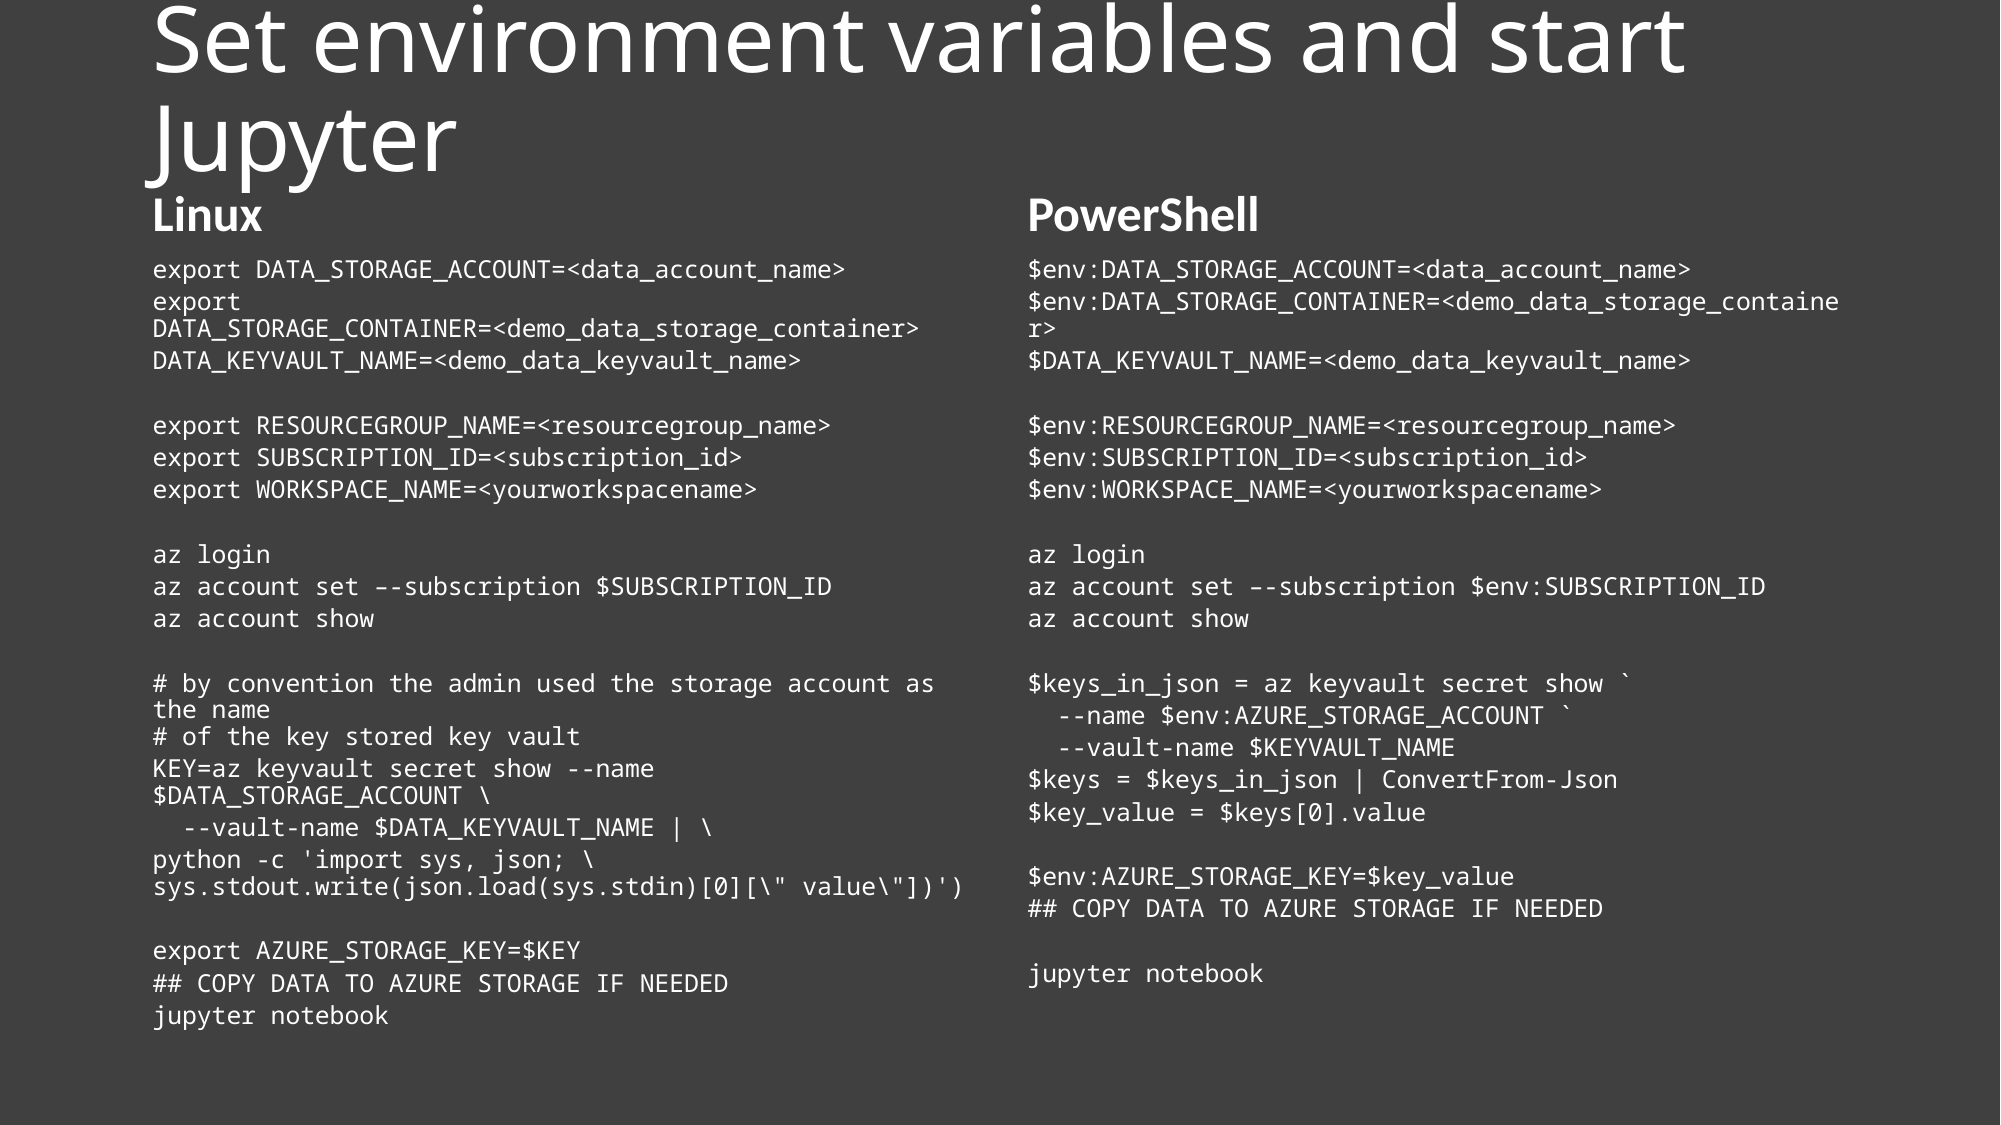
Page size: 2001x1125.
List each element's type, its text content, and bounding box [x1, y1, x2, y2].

list Linux [137, 114, 984, 249]
list $env:DATA_STORAGE_ACCOUNT=<data_account_name> $env:DATA_STORAGE_CONTAINER=<demo_data_storage_container> $DATA_KEYVAULT_NAME=<demo_data_keyvault_name> $env:RESOURCEGROUP_NAME=<resourcegroup_name> $env:SUBSCRIPTION_ID=<subscription_id> $env:WORKSPACE_NAME=<yourworkspacename> az login az account set –-subscription $env:SUBSCRIPTION_ID az account show $keys_in_json = az keyvault secret show ` --name $env:AZURE_STORAGE_ACCOUNT ` --vault-name $KEYVAULT_NAME $keys = $keys_in_json | ConvertFrom-Json $key_value = $keys[0].value $env:AZURE_STORAGE_KEY=$key_value ## COPY DATA TO AZURE STORAGE IF NEEDED jupyter notebook [1012, 249, 1863, 999]
list export DATA_STORAGE_ACCOUNT=<data_account_name> export DATA_STORAGE_CONTAINER=<demo_data_storage_container> DATA_KEYVAULT_NAME=<demo_data_keyvault_name> export RESOURCEGROUP_NAME=<resourcegroup_name> export SUBSCRIPTION_ID=<subscription_id> export WORKSPACE_NAME=<yourworkspacename> az login az account set –-subscription $SUBSCRIPTION_ID az account show # by convention the admin used the storage account as the name # of the key stored key vault KEY=az keyvault secret show --name $DATA_STORAGE_ACCOUNT \ --vault-name $DATA_KEYVAULT_NAME | \ python -c 'import sys, json; \ sys.stdout.write(json.load(sys.stdin)[0][\" value\"])') export AZURE_STORAGE_KEY=$KEY ## COPY DATA TO AZURE STORAGE IF NEEDED jupyter notebook [137, 249, 984, 1041]
list PowerShell [1012, 114, 1863, 249]
title Set environment variables and start Jupyter [137, 0, 1863, 202]
